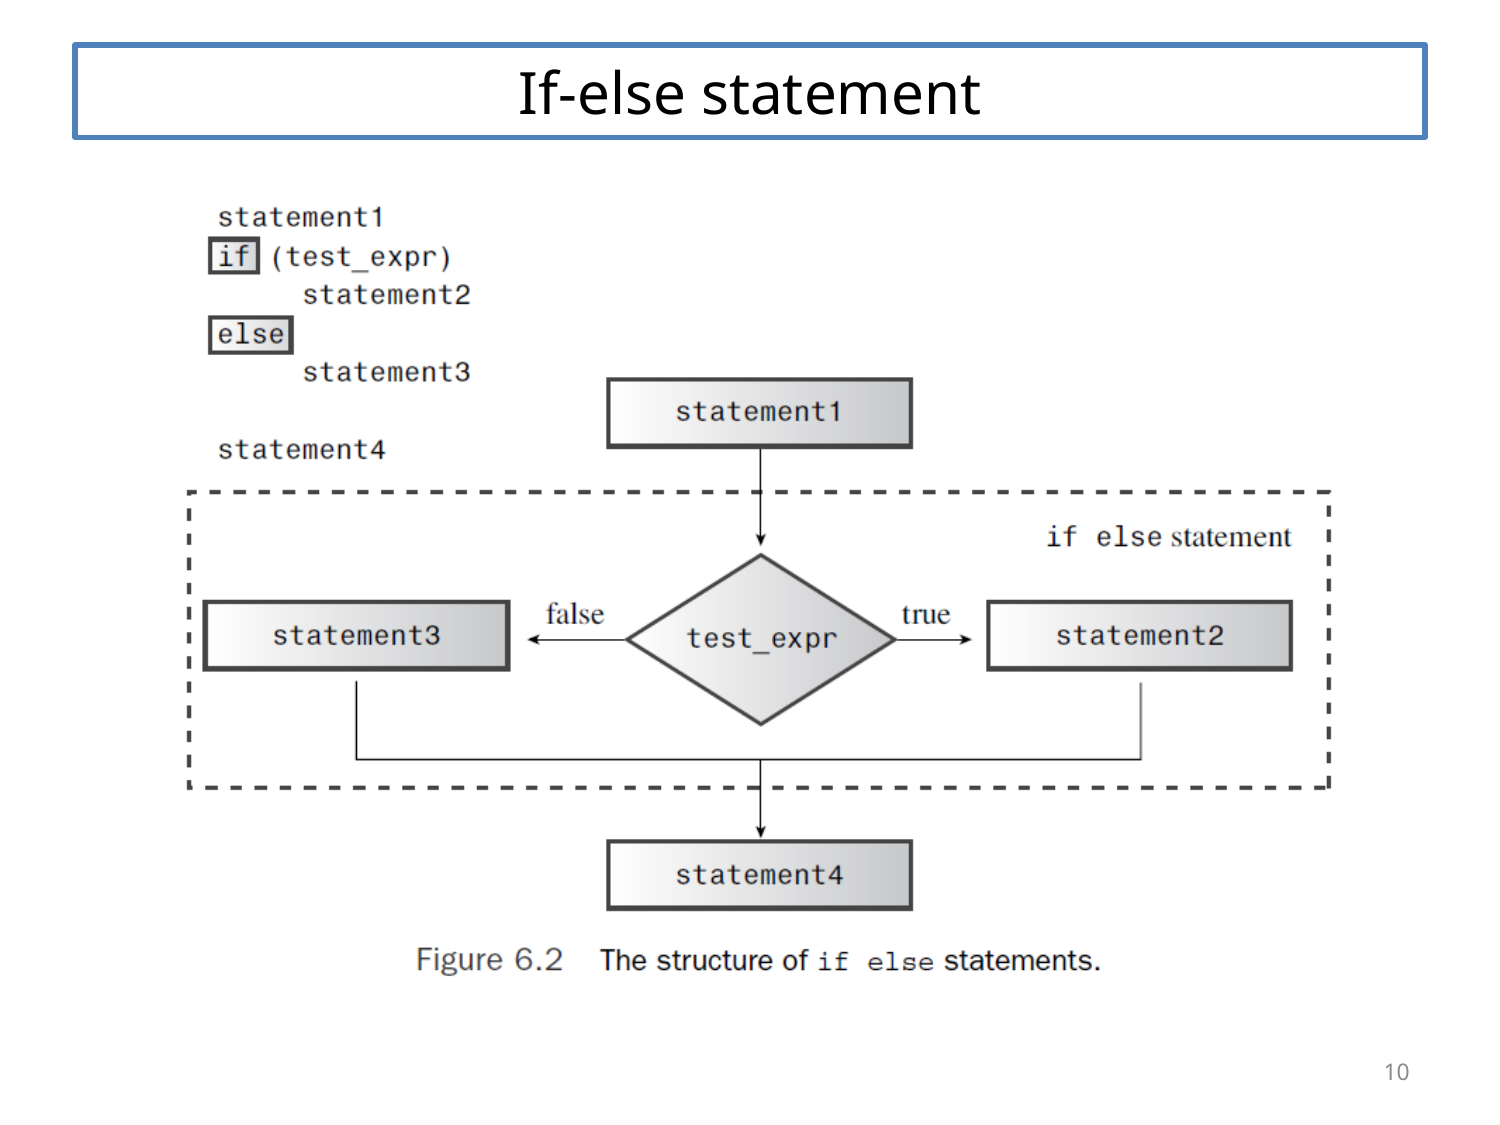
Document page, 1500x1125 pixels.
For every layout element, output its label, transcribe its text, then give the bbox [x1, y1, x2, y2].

title If-else statement [72, 42, 1428, 140]
picture [159, 193, 1372, 1000]
slide_number 10 [1074, 1042, 1425, 1103]
